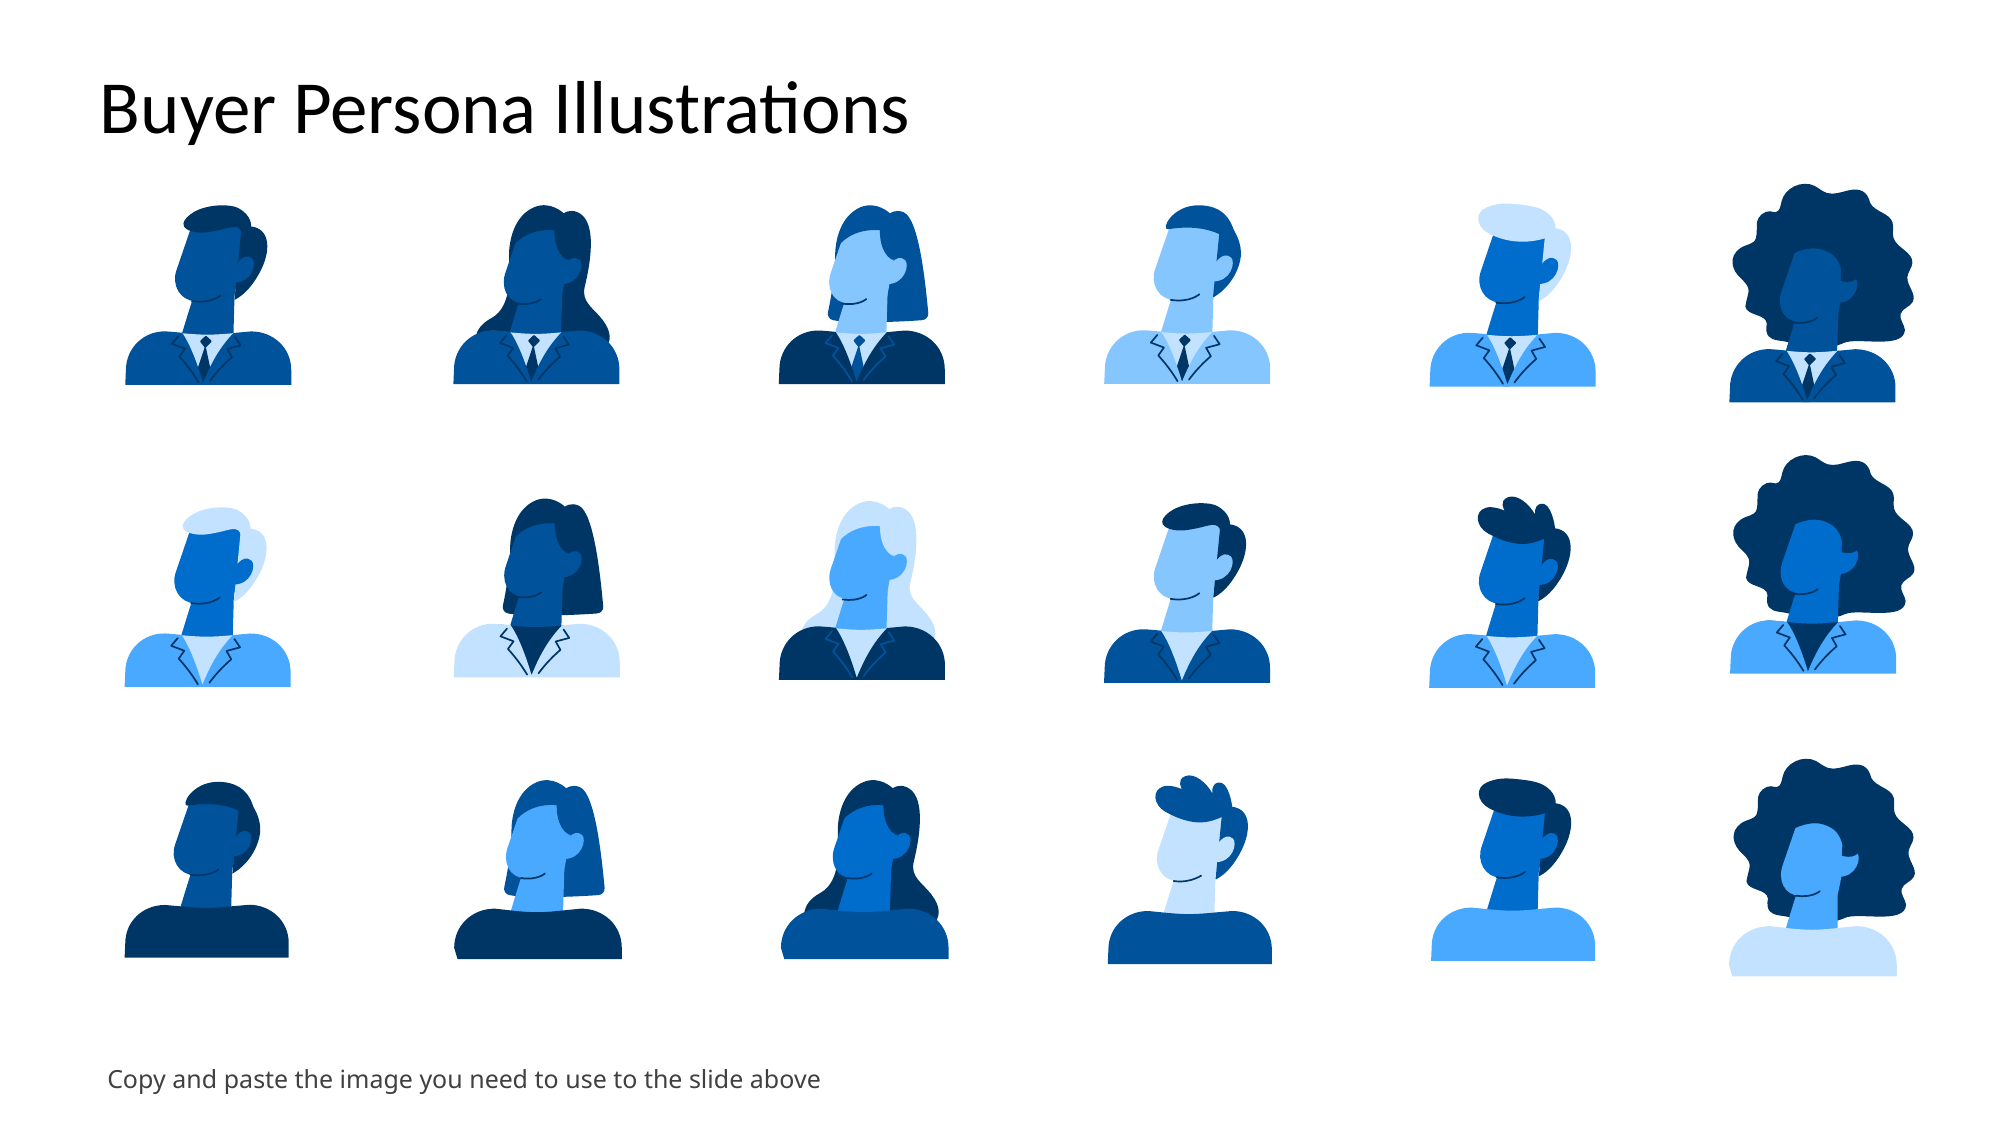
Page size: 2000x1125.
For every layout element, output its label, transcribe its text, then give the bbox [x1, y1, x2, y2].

title Buyer Persona Illustrations [99, 45, 1900, 162]
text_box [780, 779, 949, 960]
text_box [453, 204, 620, 385]
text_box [1103, 204, 1271, 385]
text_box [1729, 454, 1915, 674]
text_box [778, 500, 946, 681]
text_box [124, 781, 289, 958]
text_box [1729, 183, 1915, 403]
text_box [453, 779, 622, 960]
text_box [124, 507, 291, 688]
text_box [1429, 203, 1596, 387]
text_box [1430, 778, 1596, 962]
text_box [1728, 758, 1916, 977]
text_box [1107, 775, 1273, 965]
text_box Copy and paste the image you need to use to the slide above [92, 1055, 1181, 1101]
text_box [1103, 502, 1271, 684]
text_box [1428, 496, 1596, 689]
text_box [453, 498, 620, 678]
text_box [124, 205, 292, 386]
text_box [778, 204, 945, 385]
